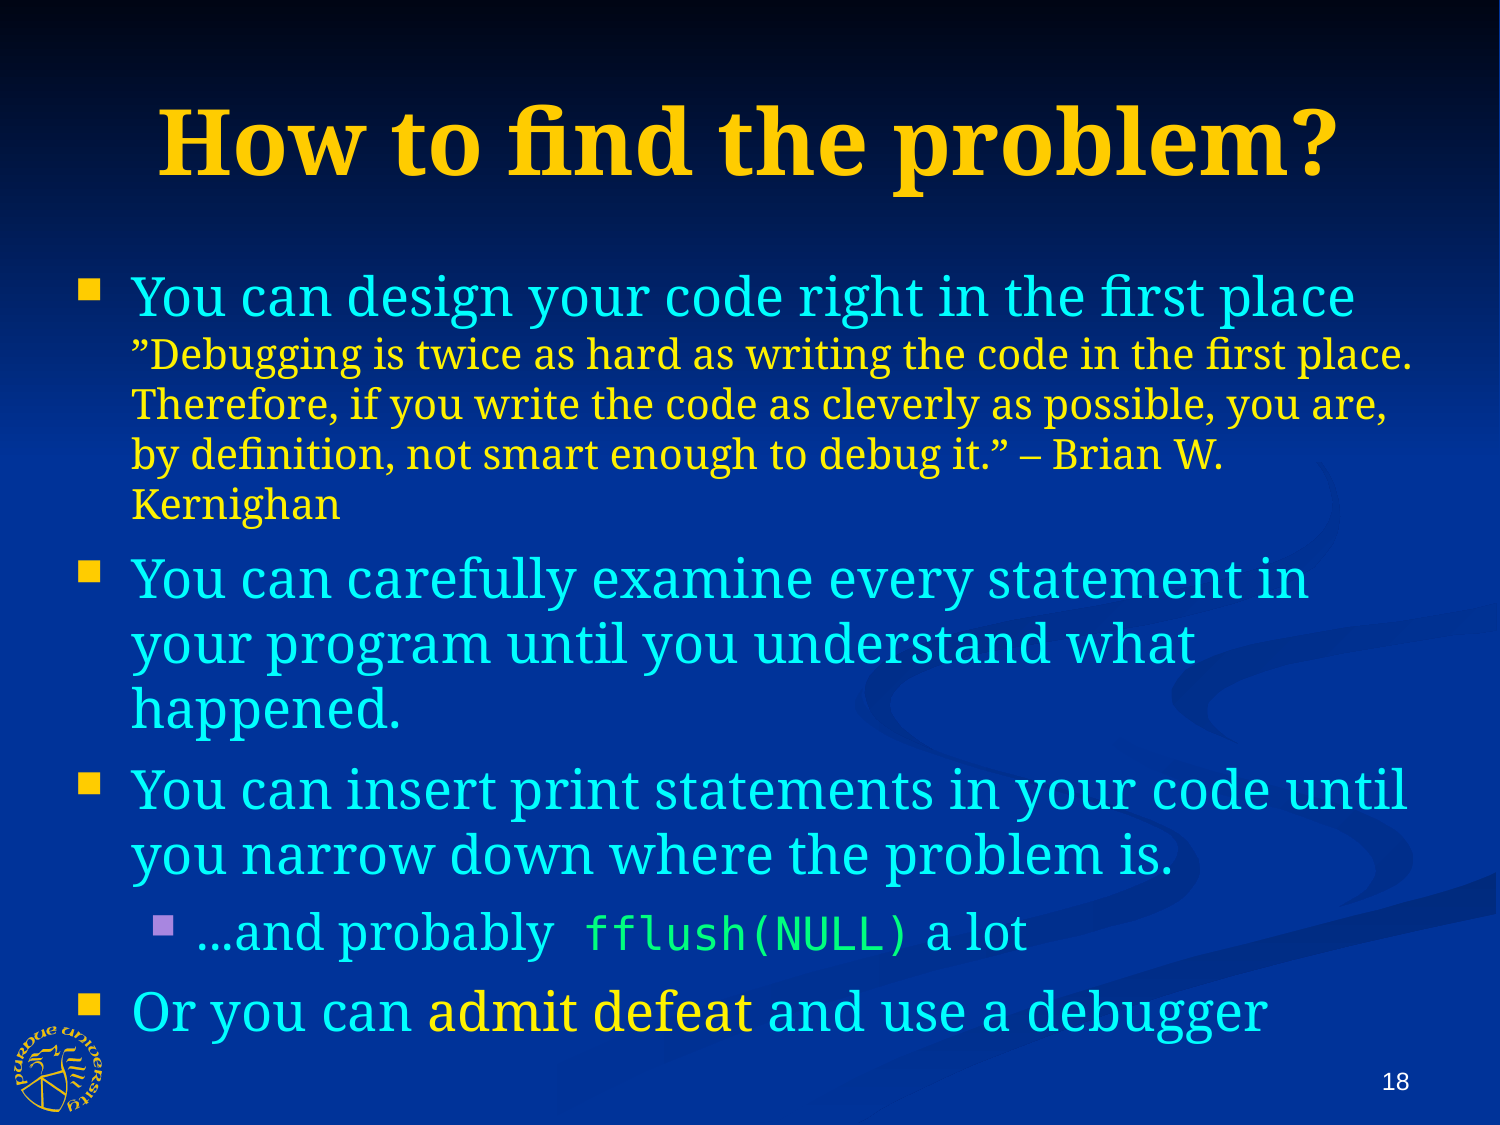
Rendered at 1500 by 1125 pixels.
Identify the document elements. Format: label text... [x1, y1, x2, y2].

title How to find the problem? [75, 44, 1425, 233]
slide_number 18 [1074, 1084, 1425, 1104]
list You can design your code right in the first place ”Debugging is twice as hard as writing the code in the first place. Therefore, if you write the code as cleverly as possible, you are, by definition, not smart enough to debug it.” – Brian W. Kernighan You can carefully examine every statement in your program until you understand what happened. You can insert print statements in your code until you narrow down where the problem is. ...and probably fflush(NULL) a lot Or you can admit defeat and use a debugger [75, 262, 1425, 1084]
picture [14, 1026, 102, 1112]
